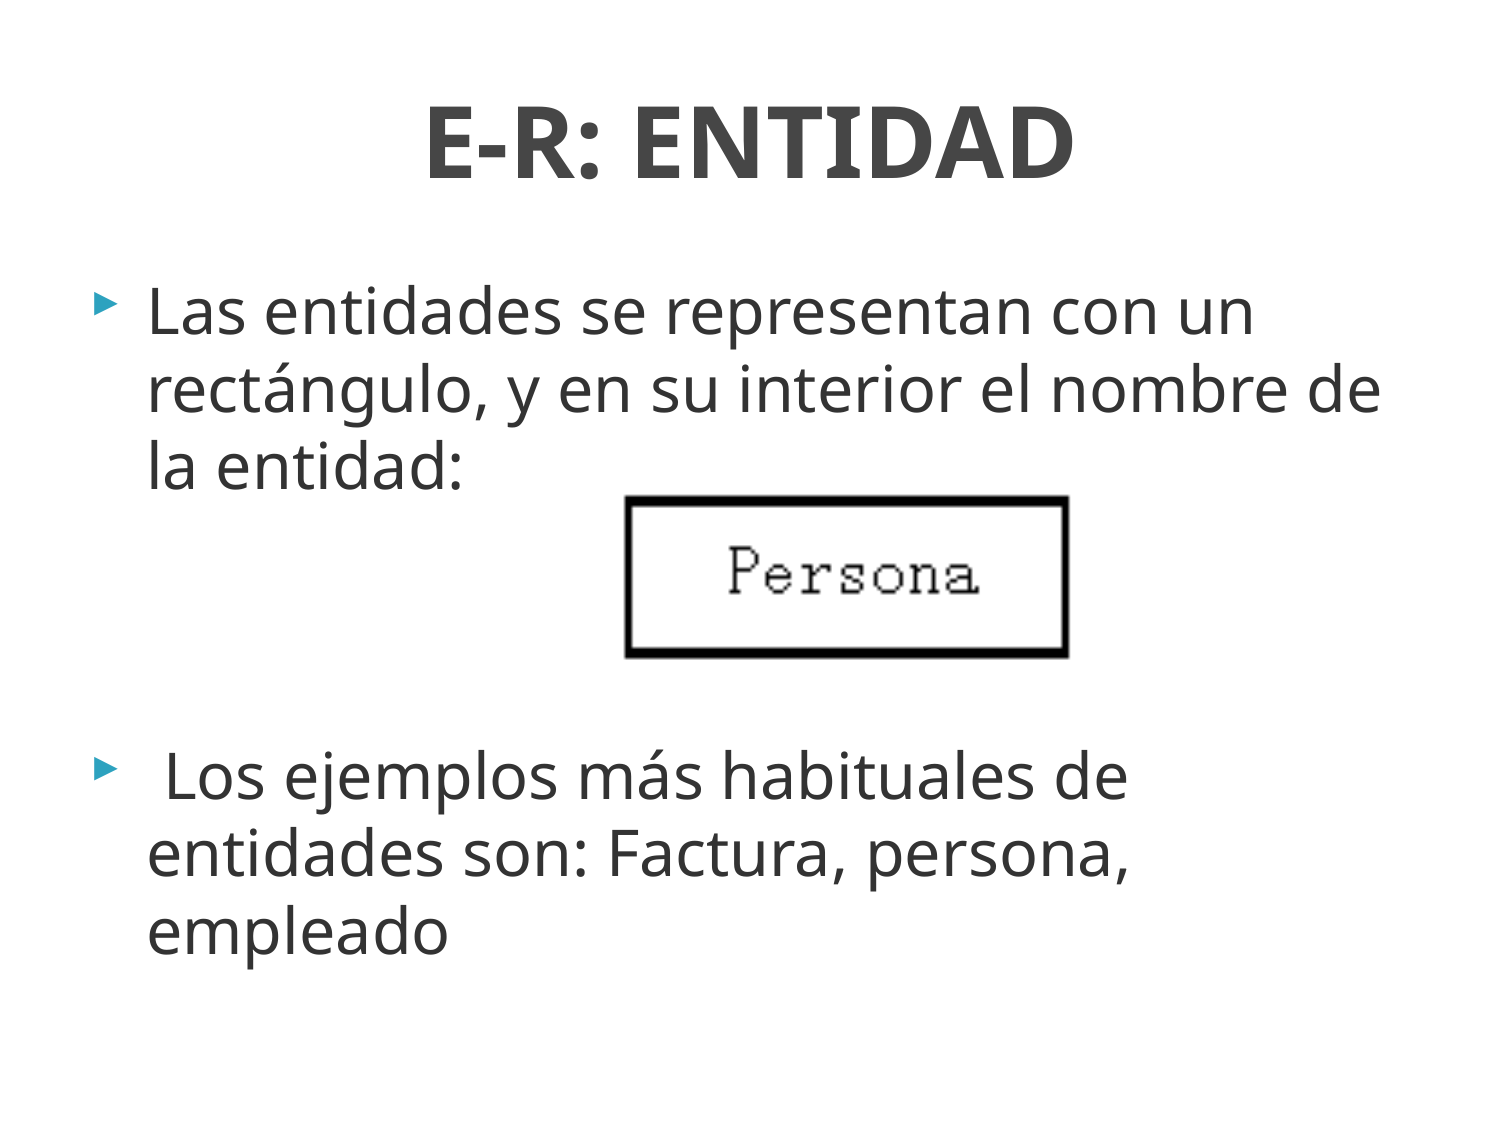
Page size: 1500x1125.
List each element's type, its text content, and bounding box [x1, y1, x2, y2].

title E-R: ENTIDAD [75, 45, 1425, 233]
picture [608, 479, 1092, 678]
list Las entidades se representan con un rectángulo, y en su interior el nombre de la entidad: Los ejemplos más habituales de entidades son: Factura, persona, empleado [75, 262, 1425, 1005]
